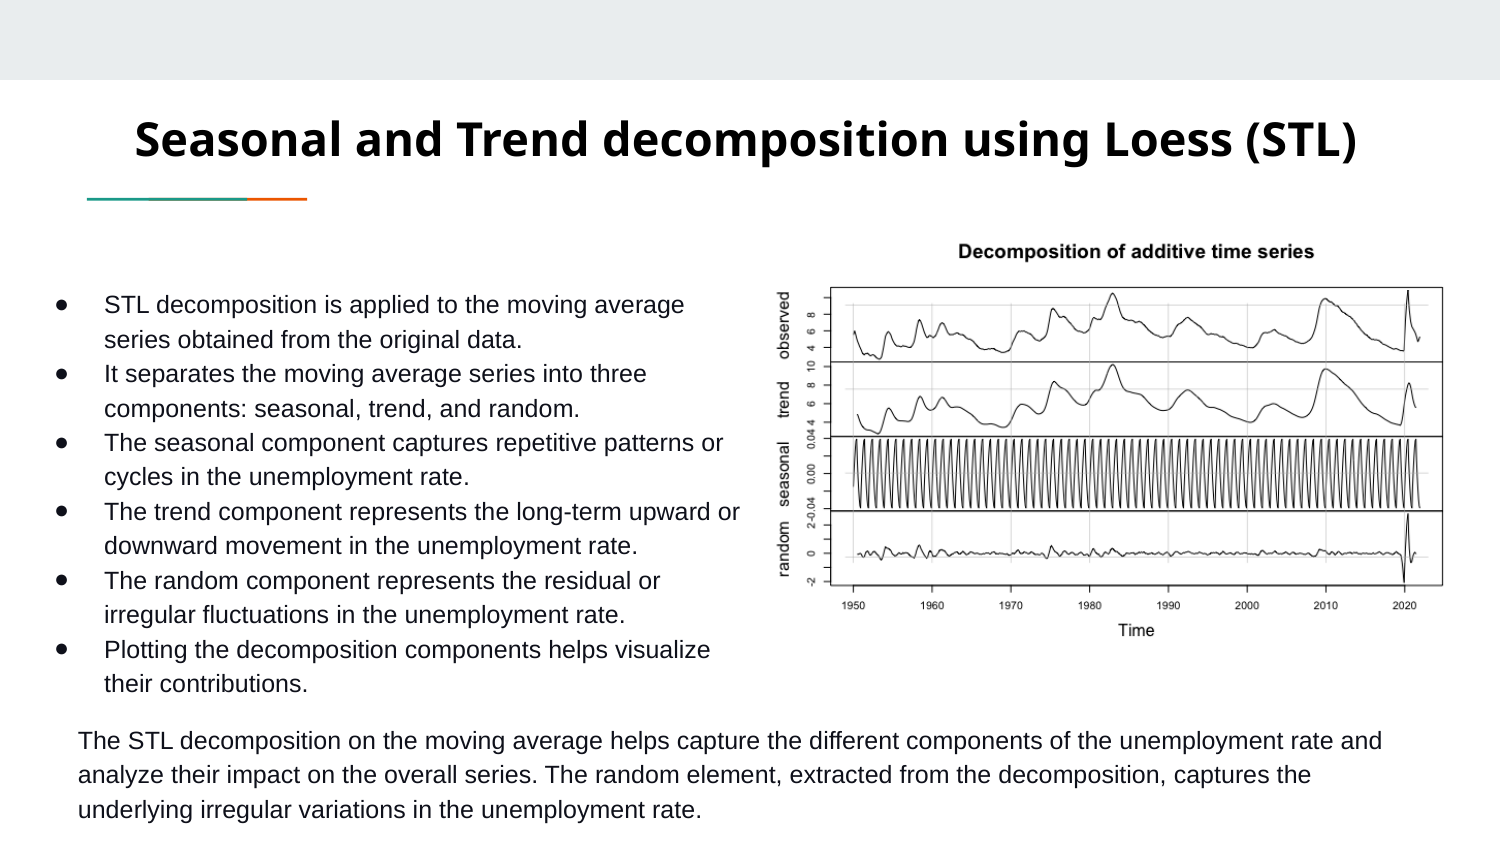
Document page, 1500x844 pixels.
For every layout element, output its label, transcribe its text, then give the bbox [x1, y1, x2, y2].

picture [763, 222, 1470, 665]
text_box STL decomposition is applied to the moving average series obtained from the original data. It separates the moving average series into three components: seasonal, trend, and random. The seasonal component captures repetitive patterns or cycles in the unemployment rate. The trend component represents the long-term upward or downward movement in the unemployment rate. The random component represents the residual or irregular fluctuations in the unemployment rate. Plotting the decomposition components helps visualize their contributions. [14, 269, 764, 713]
title Seasonal and Trend decomposition using Loess (STL) [119, 94, 1381, 183]
text_box The STL decomposition on the moving average helps capture the different components of the unemployment rate and analyze their impact on the overall series. The random element, extracted from the decomposition, captures the underlying irregular variations in the unemployment rate. [62, 705, 1442, 839]
